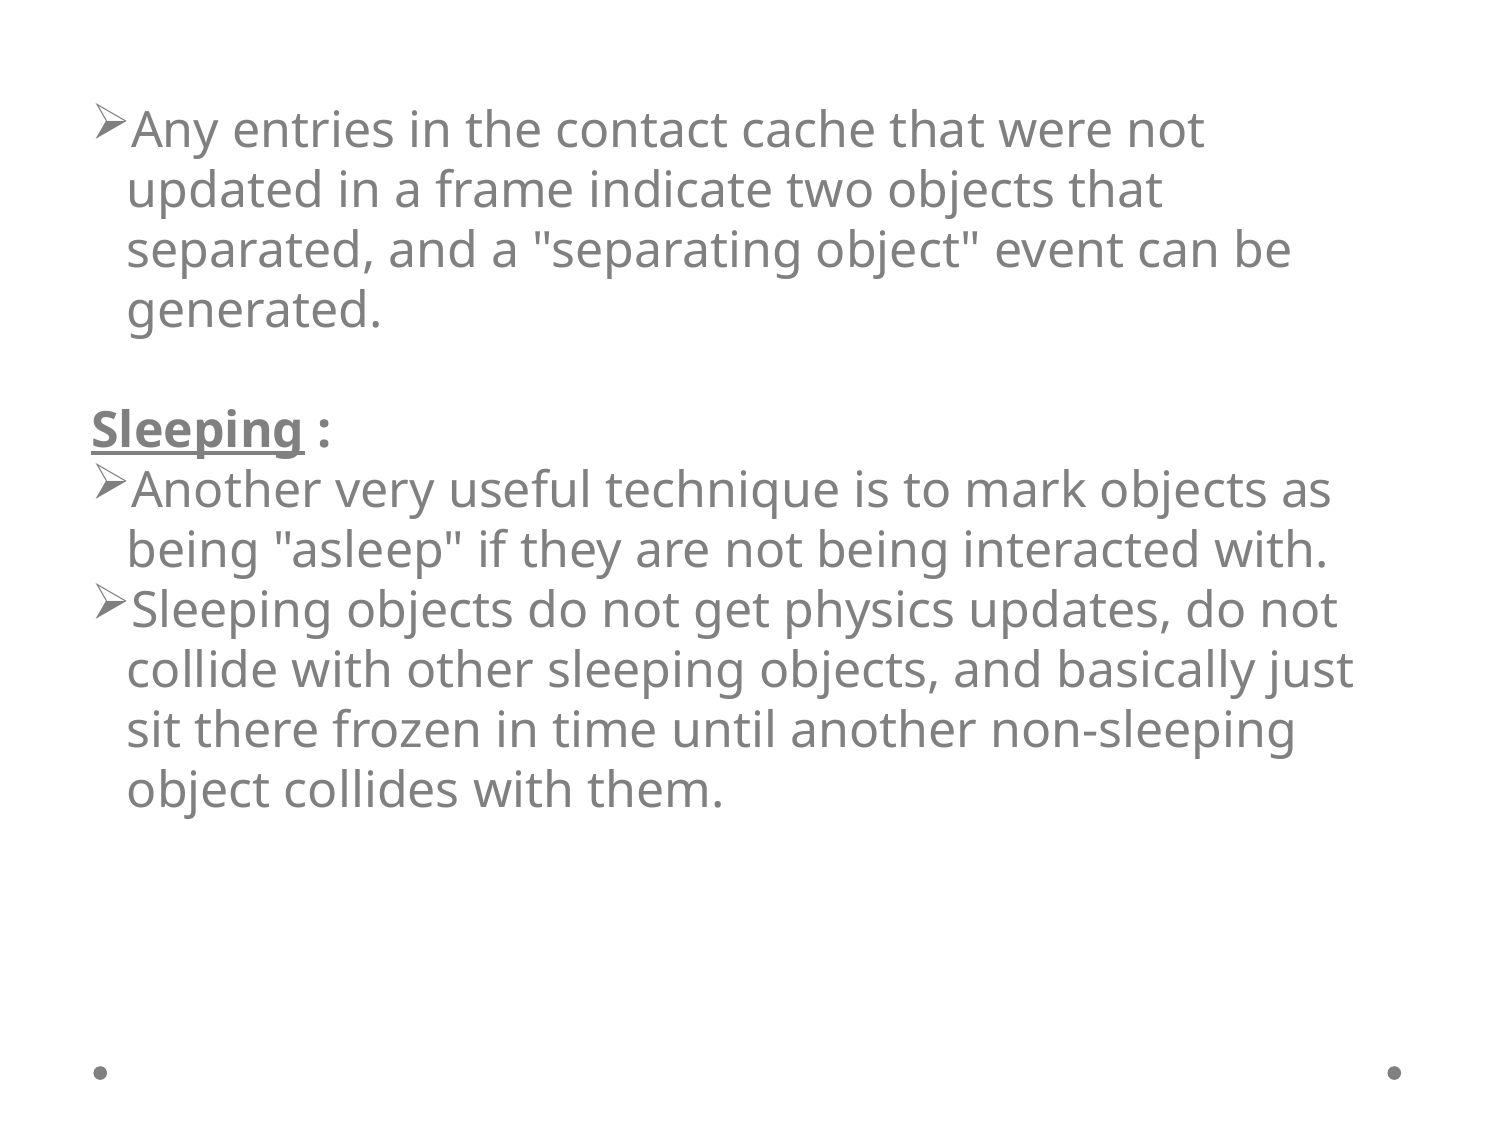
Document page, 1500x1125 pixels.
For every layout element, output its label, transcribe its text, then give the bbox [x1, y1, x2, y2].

text_box Any entries in the contact cache that were not updated in a frame indicate two objects that separated, and a "separating object" event can be generated. Sleeping : Another very useful technique is to mark objects as being "asleep" if they are not being interacted with. Sleeping objects do not get physics updates, do not collide with other sleeping objects, and basically just sit there frozen in time until another non-sleeping object collides with them. [76, 89, 1427, 1035]
